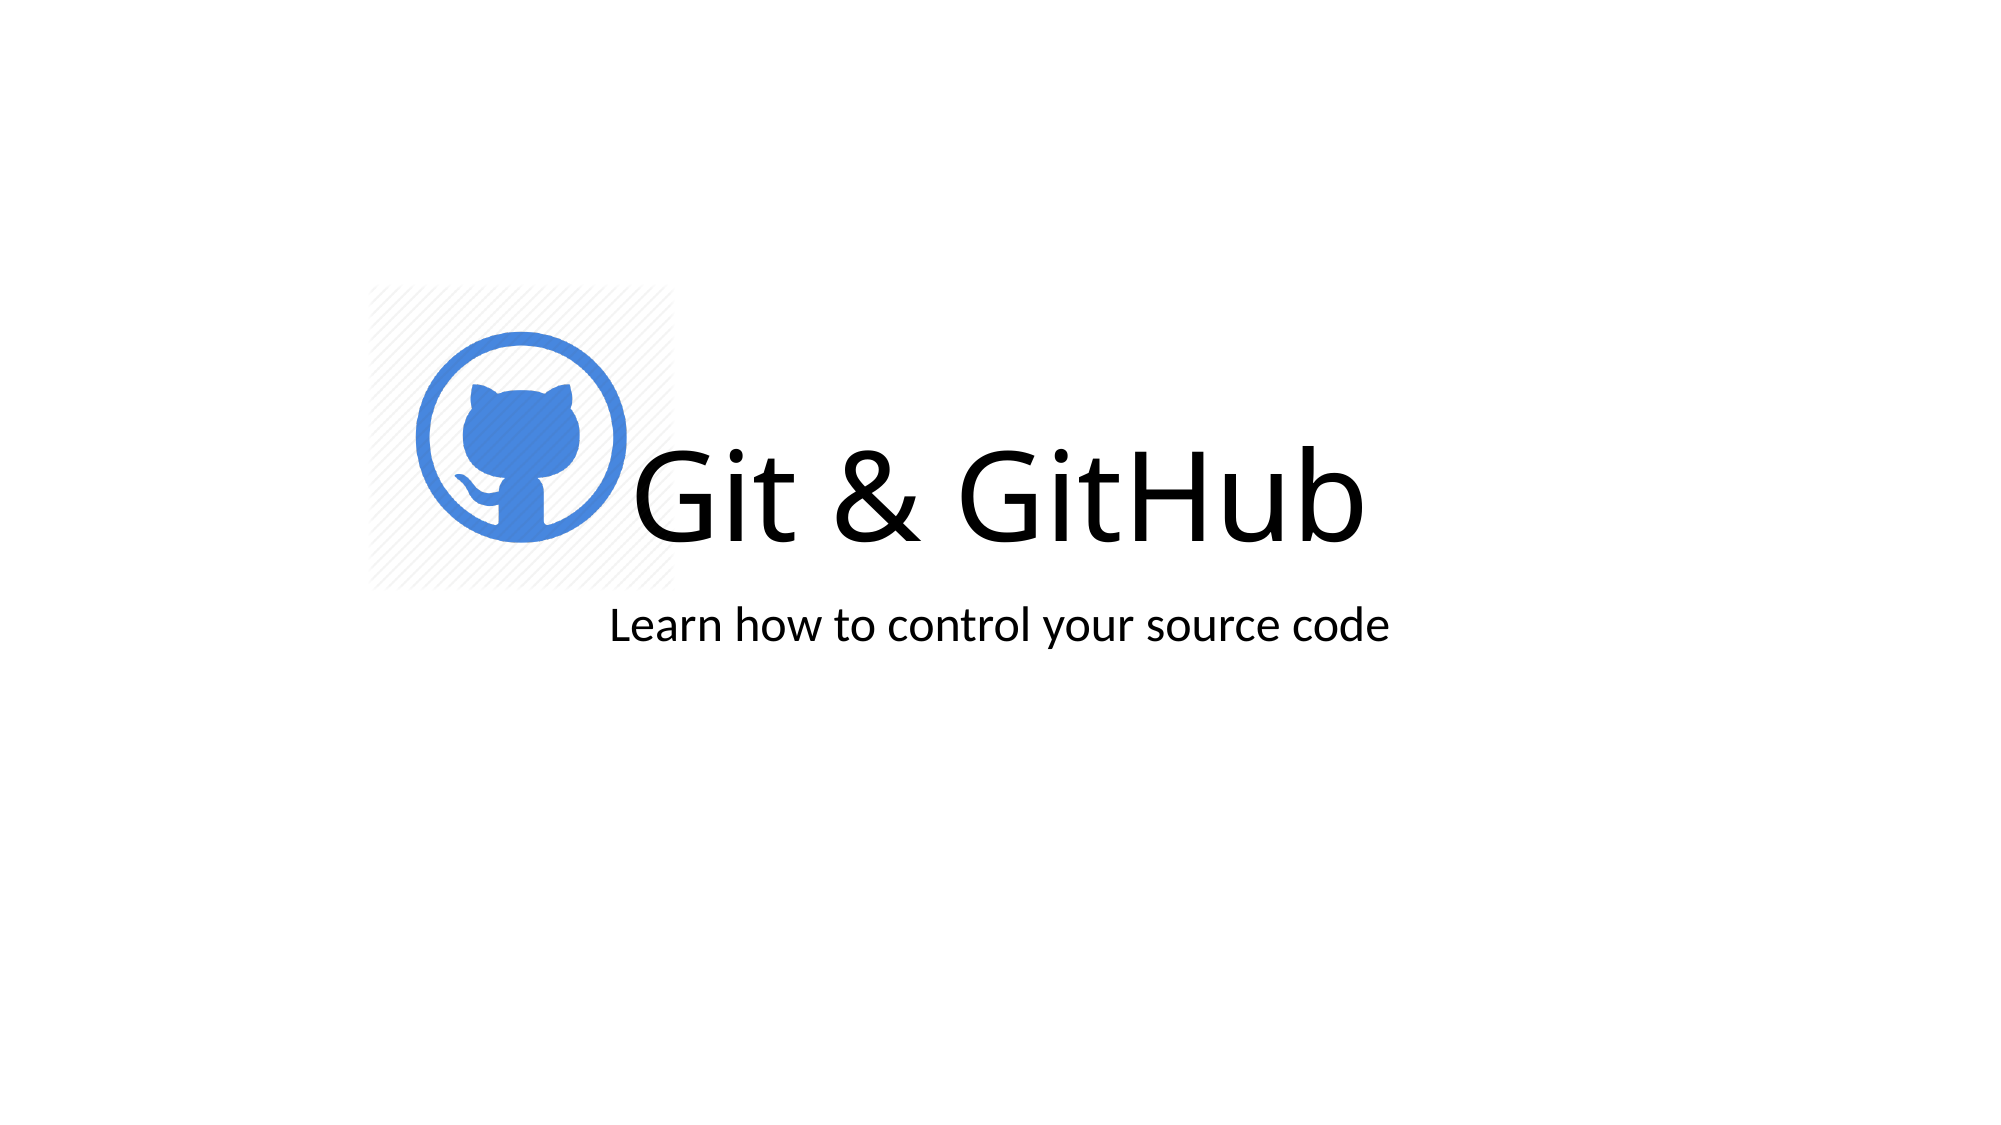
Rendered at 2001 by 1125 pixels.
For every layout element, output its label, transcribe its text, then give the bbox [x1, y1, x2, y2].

picture [367, 283, 675, 591]
title Git & GitHub [249, 184, 1750, 576]
subtitle Learn how to control your source code [249, 590, 1750, 863]
